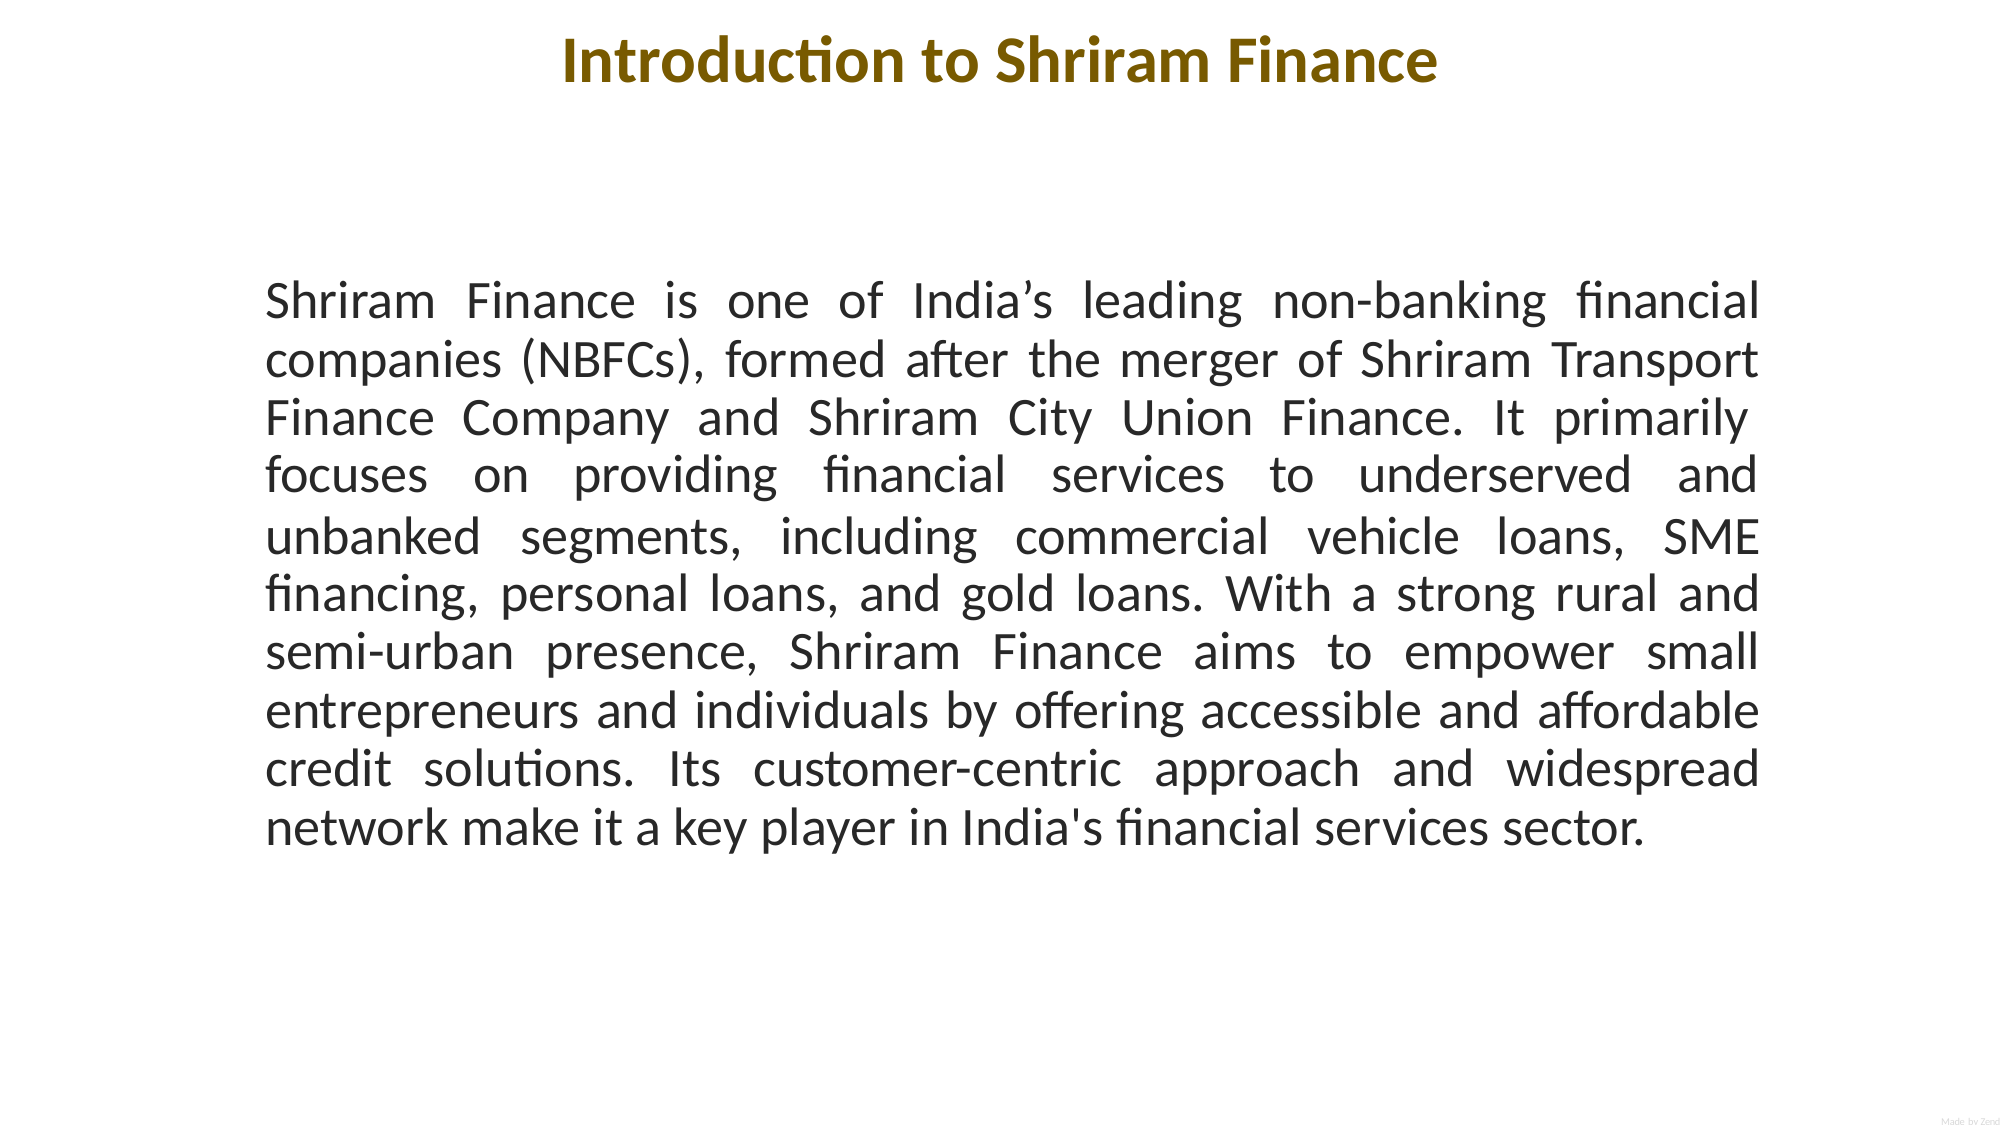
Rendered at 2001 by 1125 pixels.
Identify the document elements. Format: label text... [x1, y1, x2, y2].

title Introduction to Shriram Finance [452, 12, 1548, 204]
text_box financing, personal loans, and gold loans. With a strong rural and semi-urban presence, Shriram Finance aims to empower small entrepreneurs and individuals by offering accessible and affordable credit solutions. Its customer-centric approach and widespread network make it a key player in India's financial services sector. [263, 555, 1762, 857]
text_box focuses on providing financial services to underserved and SME [263, 439, 1762, 555]
footer Made by Zend [1939, 1114, 2000, 1125]
text_box Shriram Finance is one of India’s leading non-banking financial companies (NBFCs), formed after the merger of Shriram Transport Finance Company and Shriram City Union Finance. It primarily [263, 262, 1761, 439]
